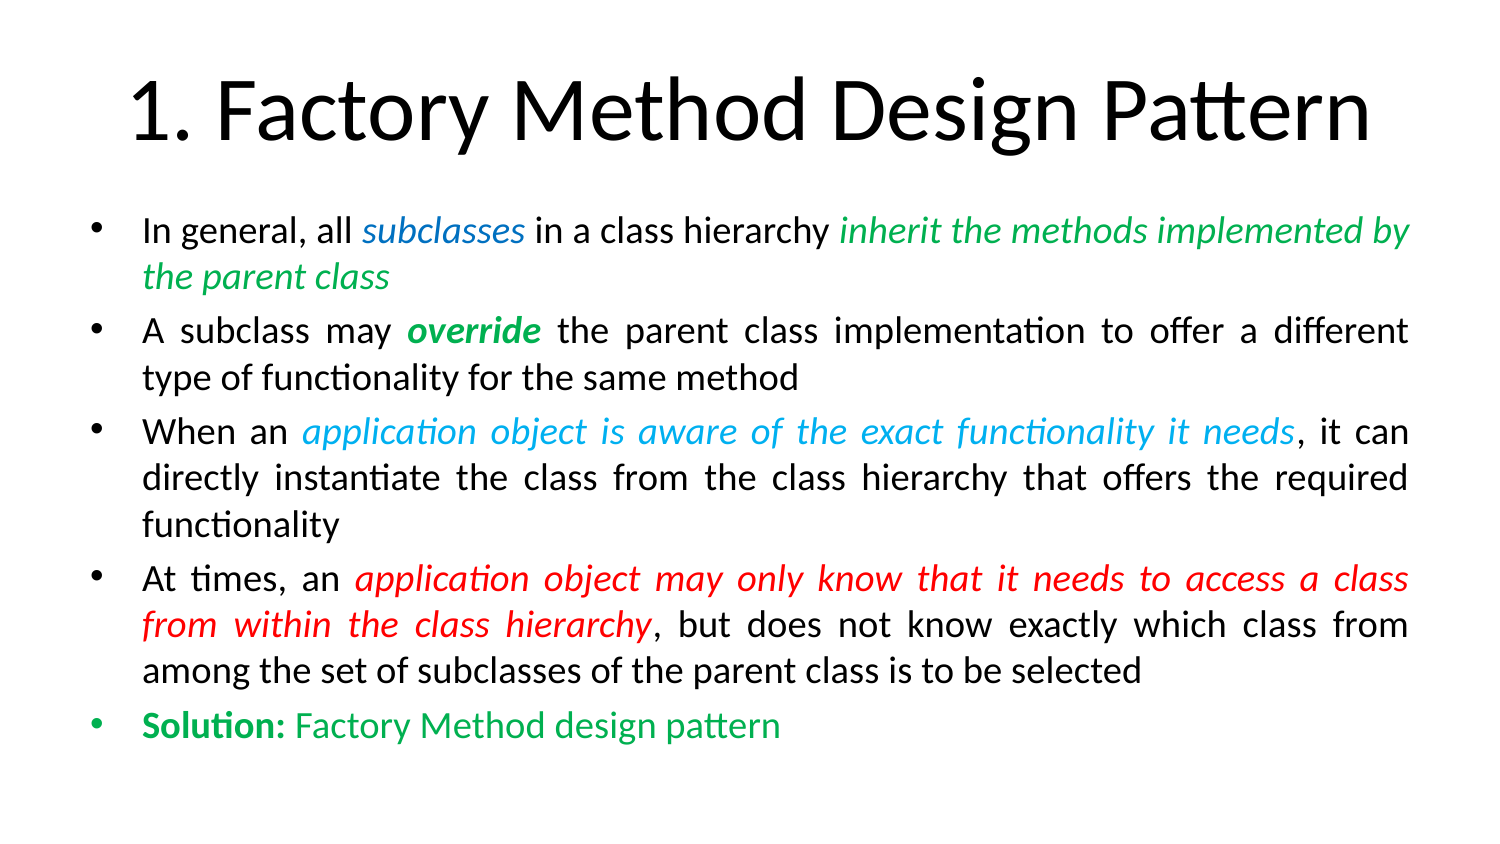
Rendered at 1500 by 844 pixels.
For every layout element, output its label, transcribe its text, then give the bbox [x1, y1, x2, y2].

list In general, all subclasses in a class hierarchy inherit the methods implemented by the parent class A subclass may override the parent class implementation to offer a different type of functionality for the same method When an application object is aware of the exact functionality it needs, it can directly instantiate the class from the class hierarchy that offers the required functionality At times, an application object may only know that it needs to access a class from within the class hierarchy, but does not know exactly which class from among the set of subclasses of the parent class is to be selected Solution: Factory Method design pattern [75, 196, 1425, 754]
title 1. Factory Method Design Pattern [75, 33, 1425, 175]
